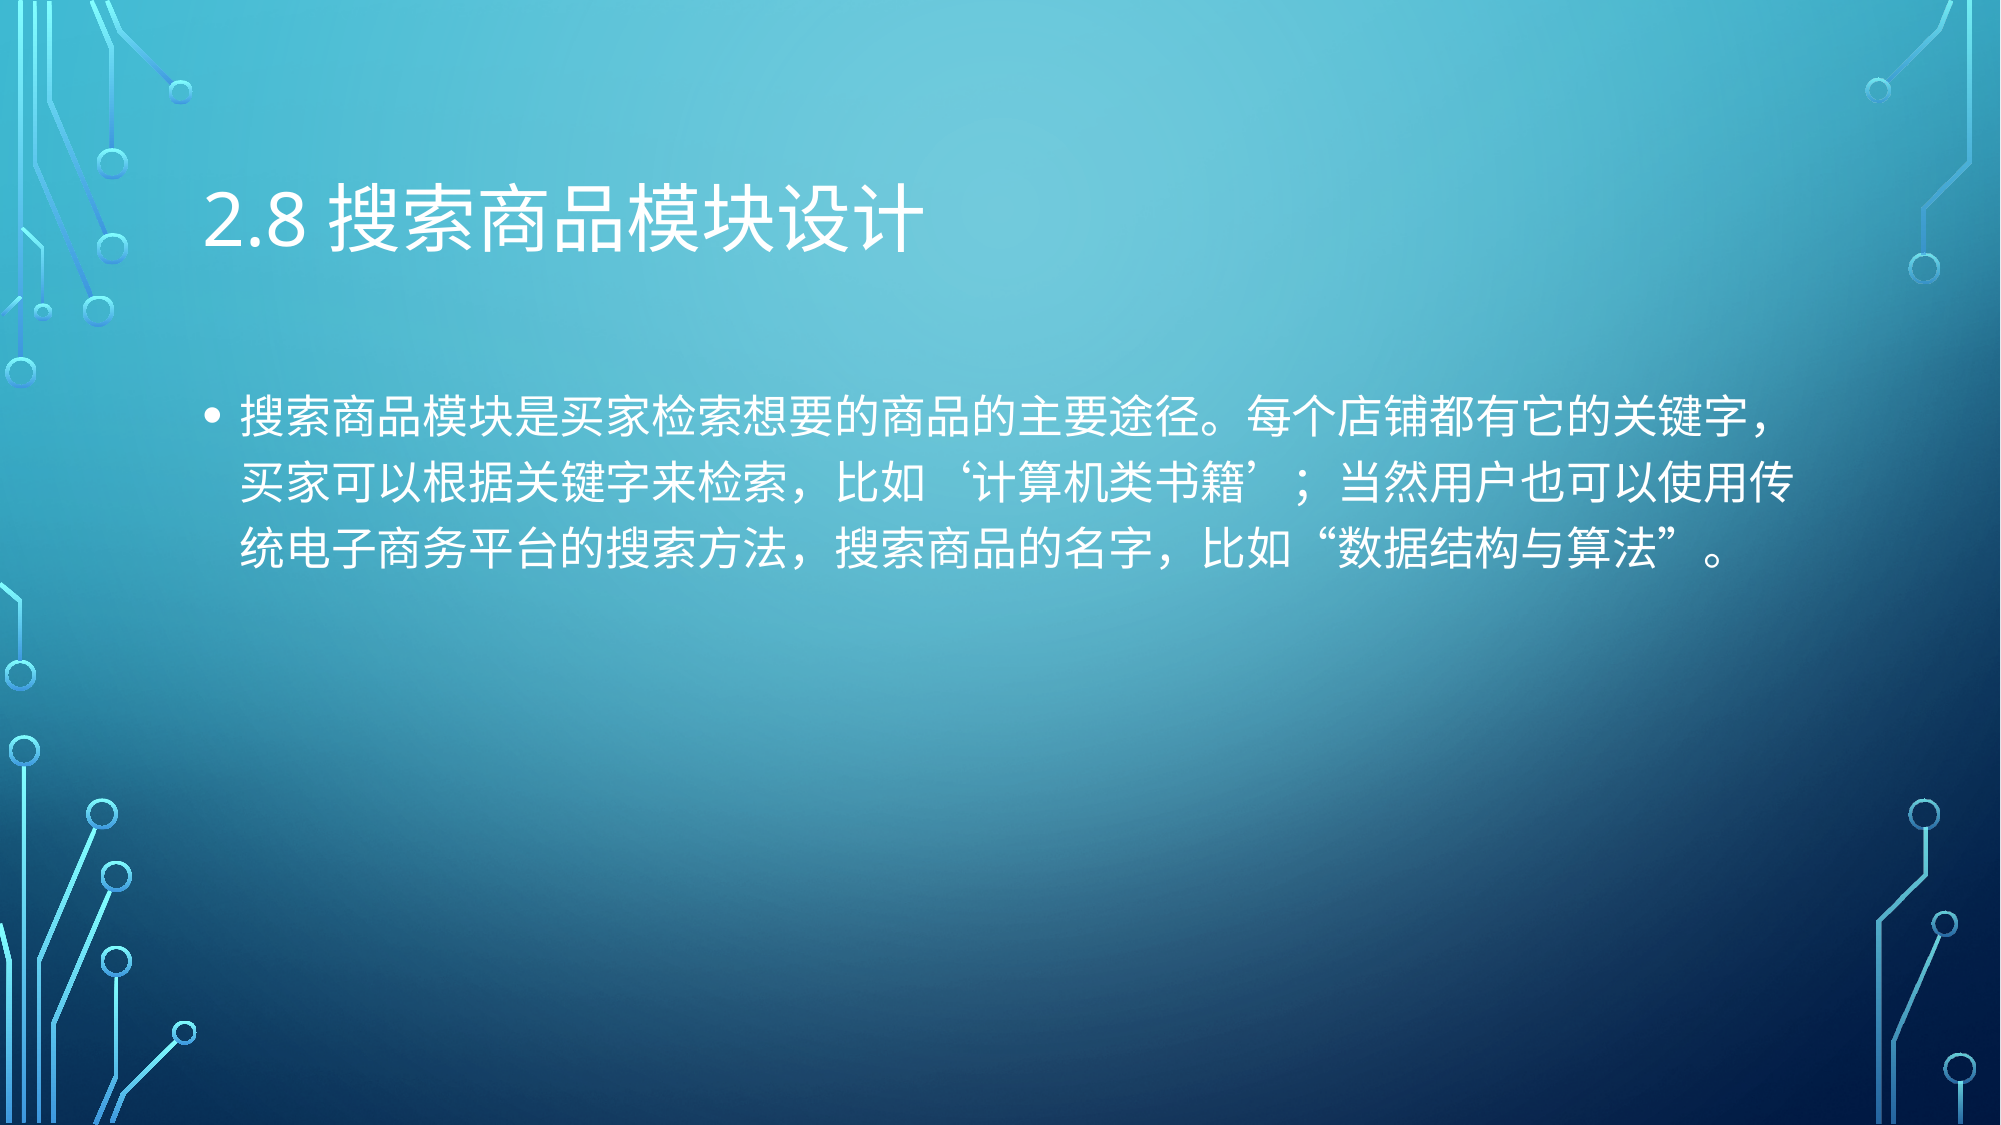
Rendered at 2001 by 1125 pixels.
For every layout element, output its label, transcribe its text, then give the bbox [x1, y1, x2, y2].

title 2.8搜索商品模块设计 [187, 101, 1813, 344]
list 搜索商品模块是买家检索想要的商品的主要途径。每个店铺都有它的关键字，买家可以根据关键字来检索，比如‘计算机类书籍’；当然用户也可以使用传统电子商务平台的搜索方法，搜索商品的名字，比如“数据结构与算法”。 [187, 369, 1813, 950]
